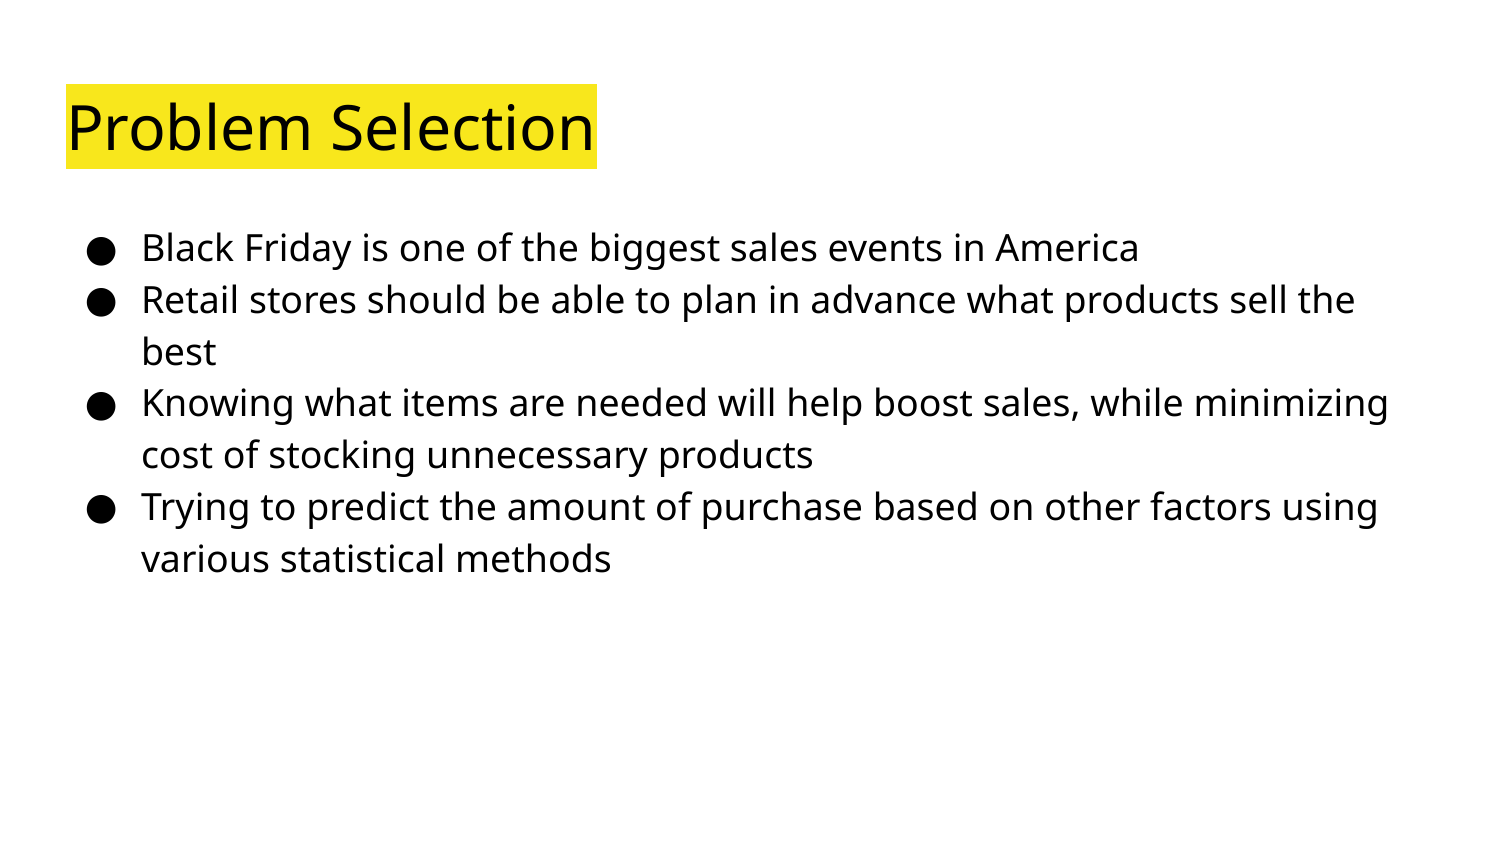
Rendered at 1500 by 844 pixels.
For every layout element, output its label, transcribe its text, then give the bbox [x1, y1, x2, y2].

list Black Friday is one of the biggest sales events in America Retail stores should be able to plan in advance what products sell the best Knowing what items are needed will help boost sales, while minimizing cost of stocking unnecessary products Trying to predict the amount of purchase based on other factors using various statistical methods [51, 202, 1449, 750]
title Problem Selection [51, 72, 1449, 167]
